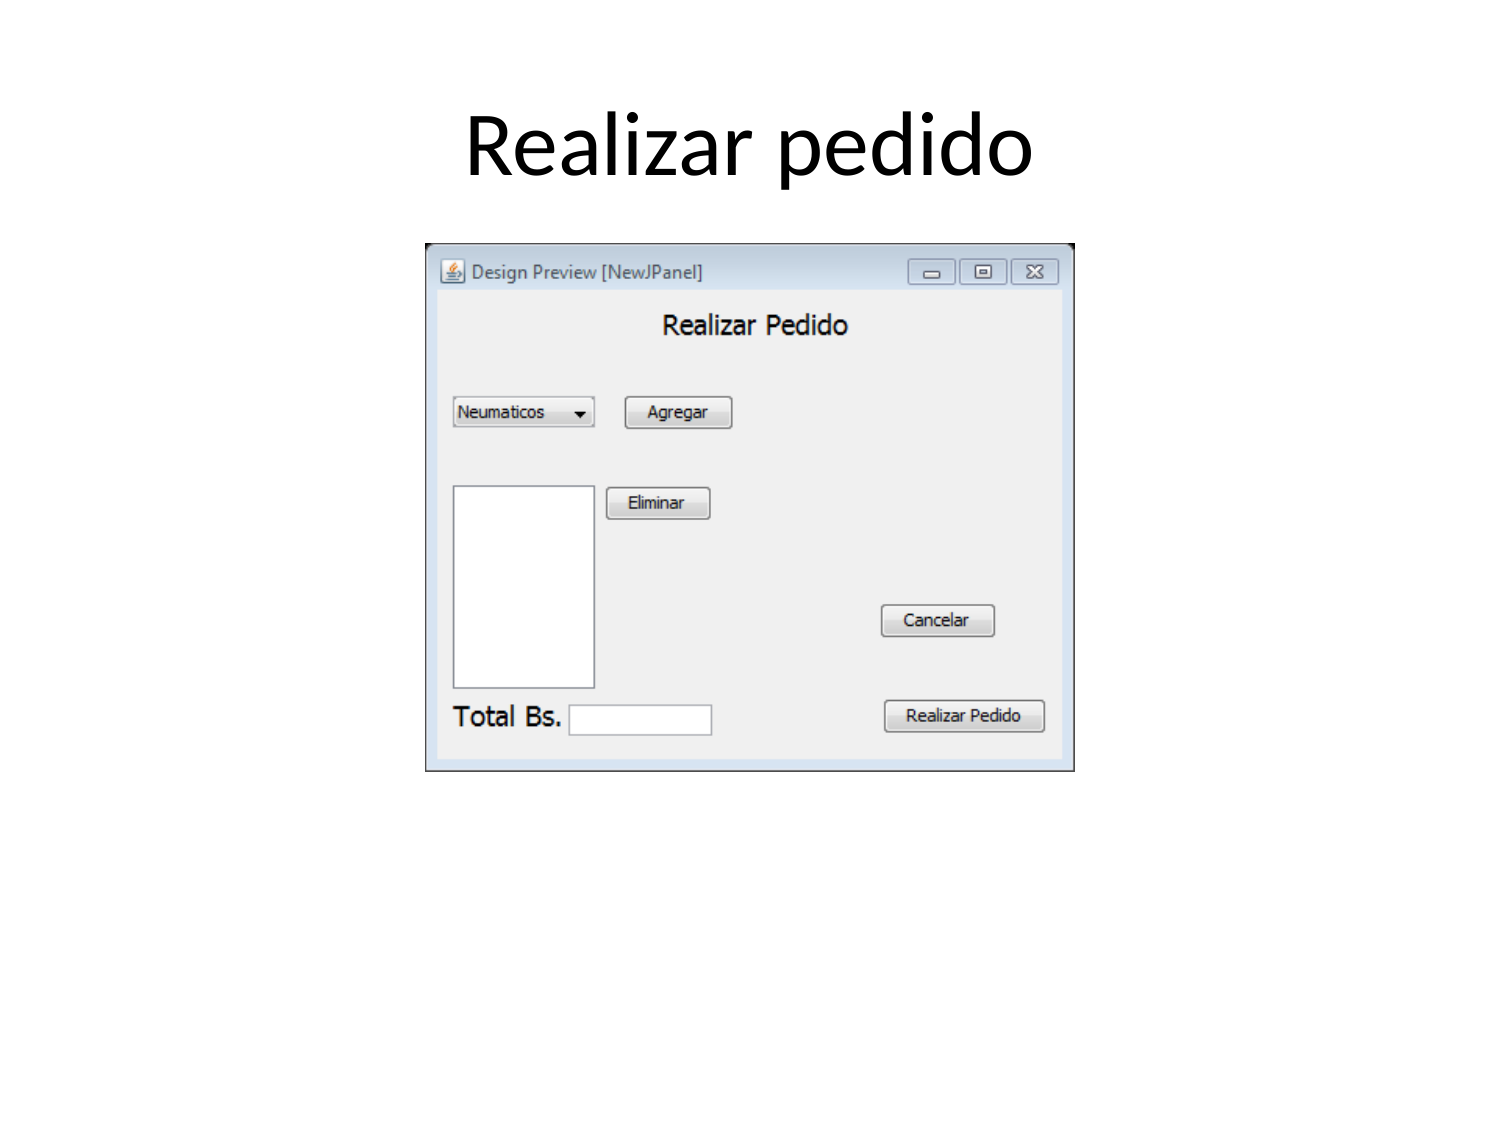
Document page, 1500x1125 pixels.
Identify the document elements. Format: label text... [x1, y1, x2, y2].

title Realizar pedido [75, 45, 1425, 233]
picture [424, 243, 1076, 772]
